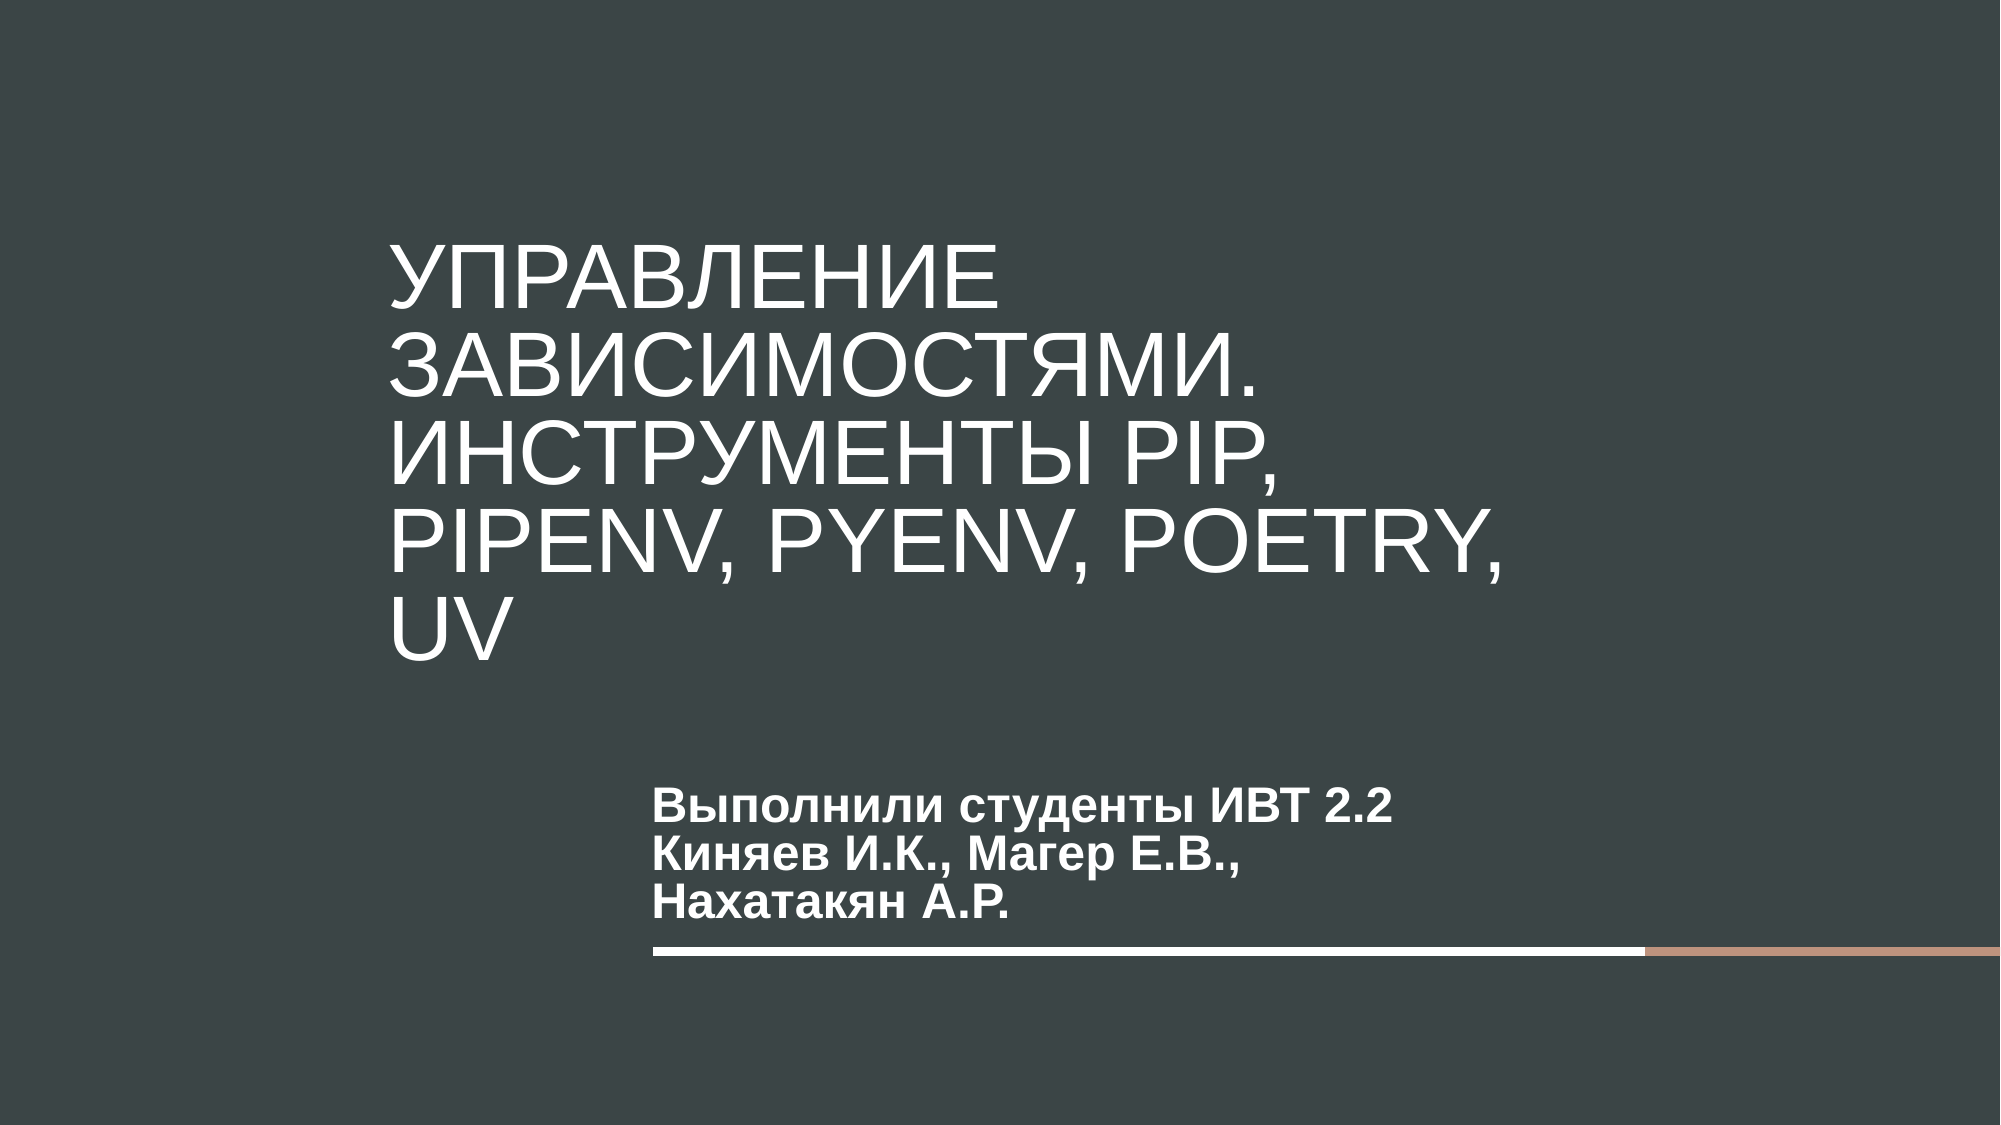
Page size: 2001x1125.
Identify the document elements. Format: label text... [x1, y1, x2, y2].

subtitle Выполнили студенты ИВТ 2.2 Киняев И.К., Магер Е.В., Нахатакян А.Р. [636, 776, 1537, 966]
title Управление зависимостями. Инструменты pip, pipenv, pyenv, poetry, uv [371, 231, 1575, 623]
